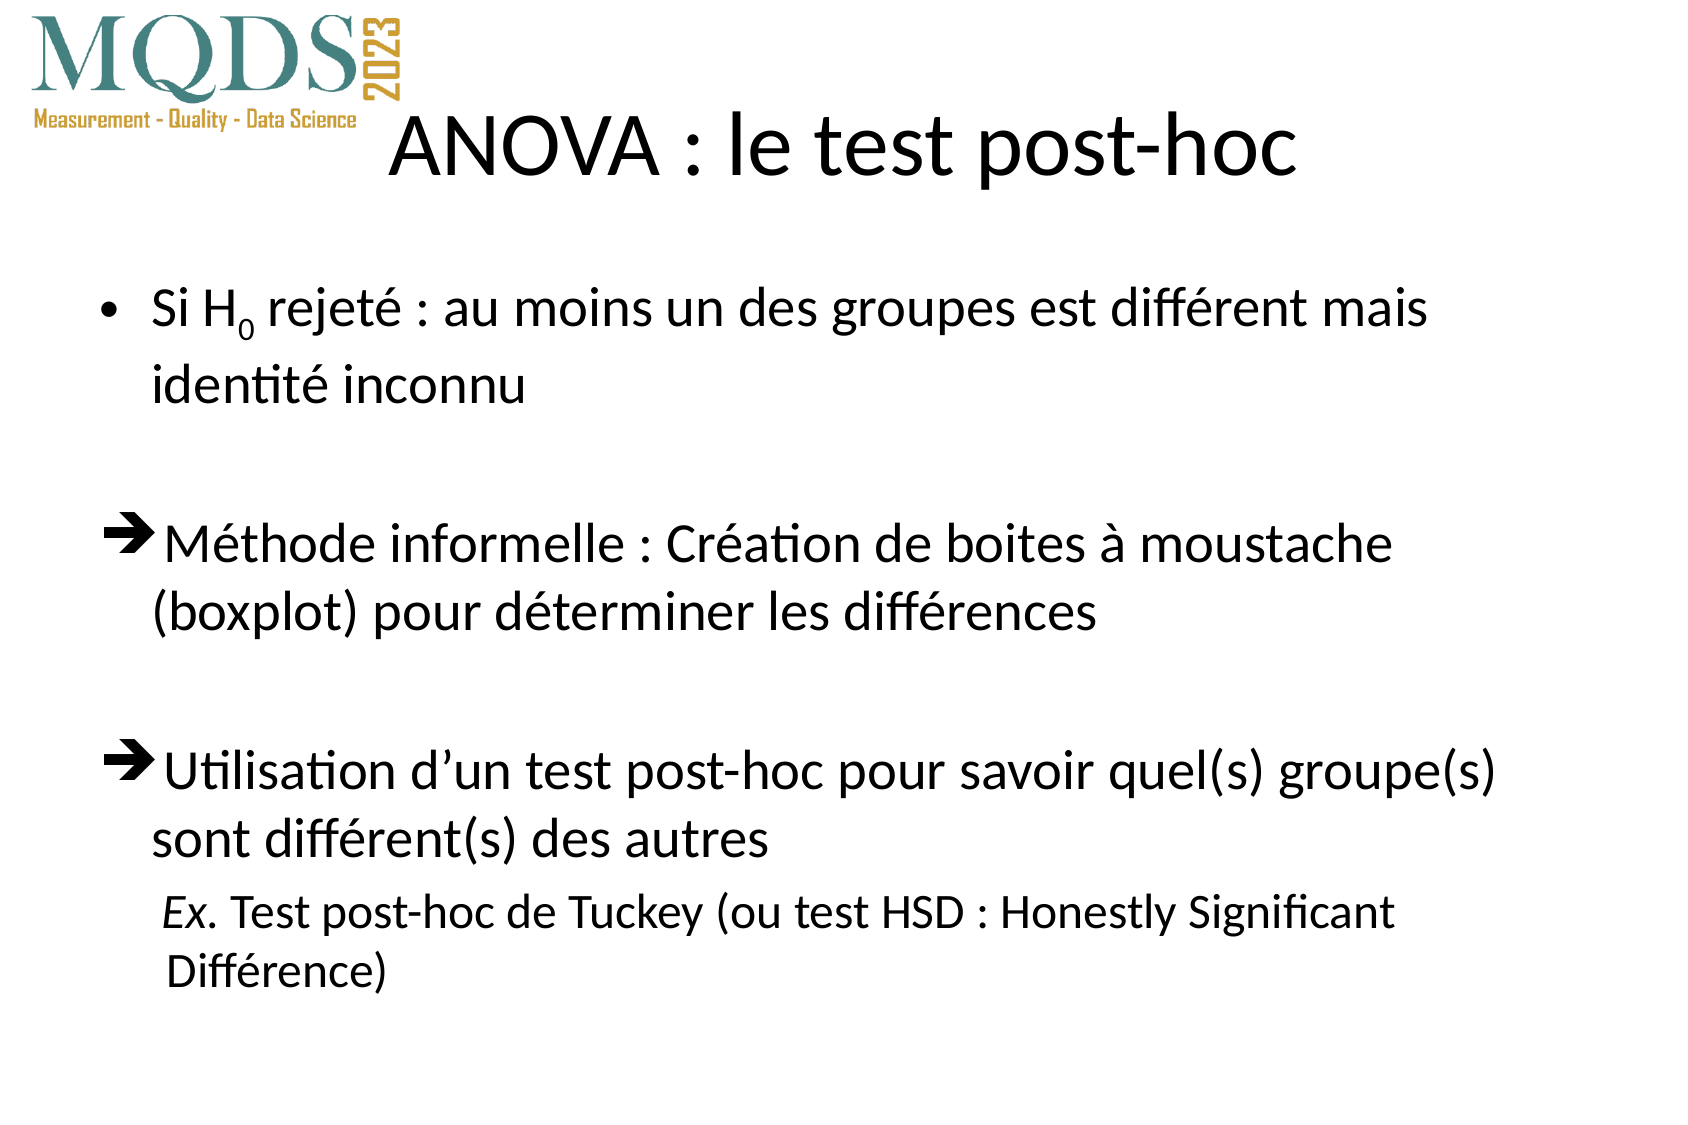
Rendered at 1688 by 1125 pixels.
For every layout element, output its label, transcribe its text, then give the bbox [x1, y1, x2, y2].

title ANOVA : le test post-hoc [84, 45, 1604, 233]
picture [28, 15, 404, 132]
list Si H0 rejeté : au moins un des groupes est différent mais identité inconnu Méthode informelle : Création de boites à moustache (boxplot) pour déterminer les différences Utilisation d’un test post-hoc pour savoir quel(s) groupe(s) sont différent(s) des autres Ex. Test post-hoc de Tuckey (ou test HSD : Honestly Significant Différence) [84, 262, 1604, 1005]
